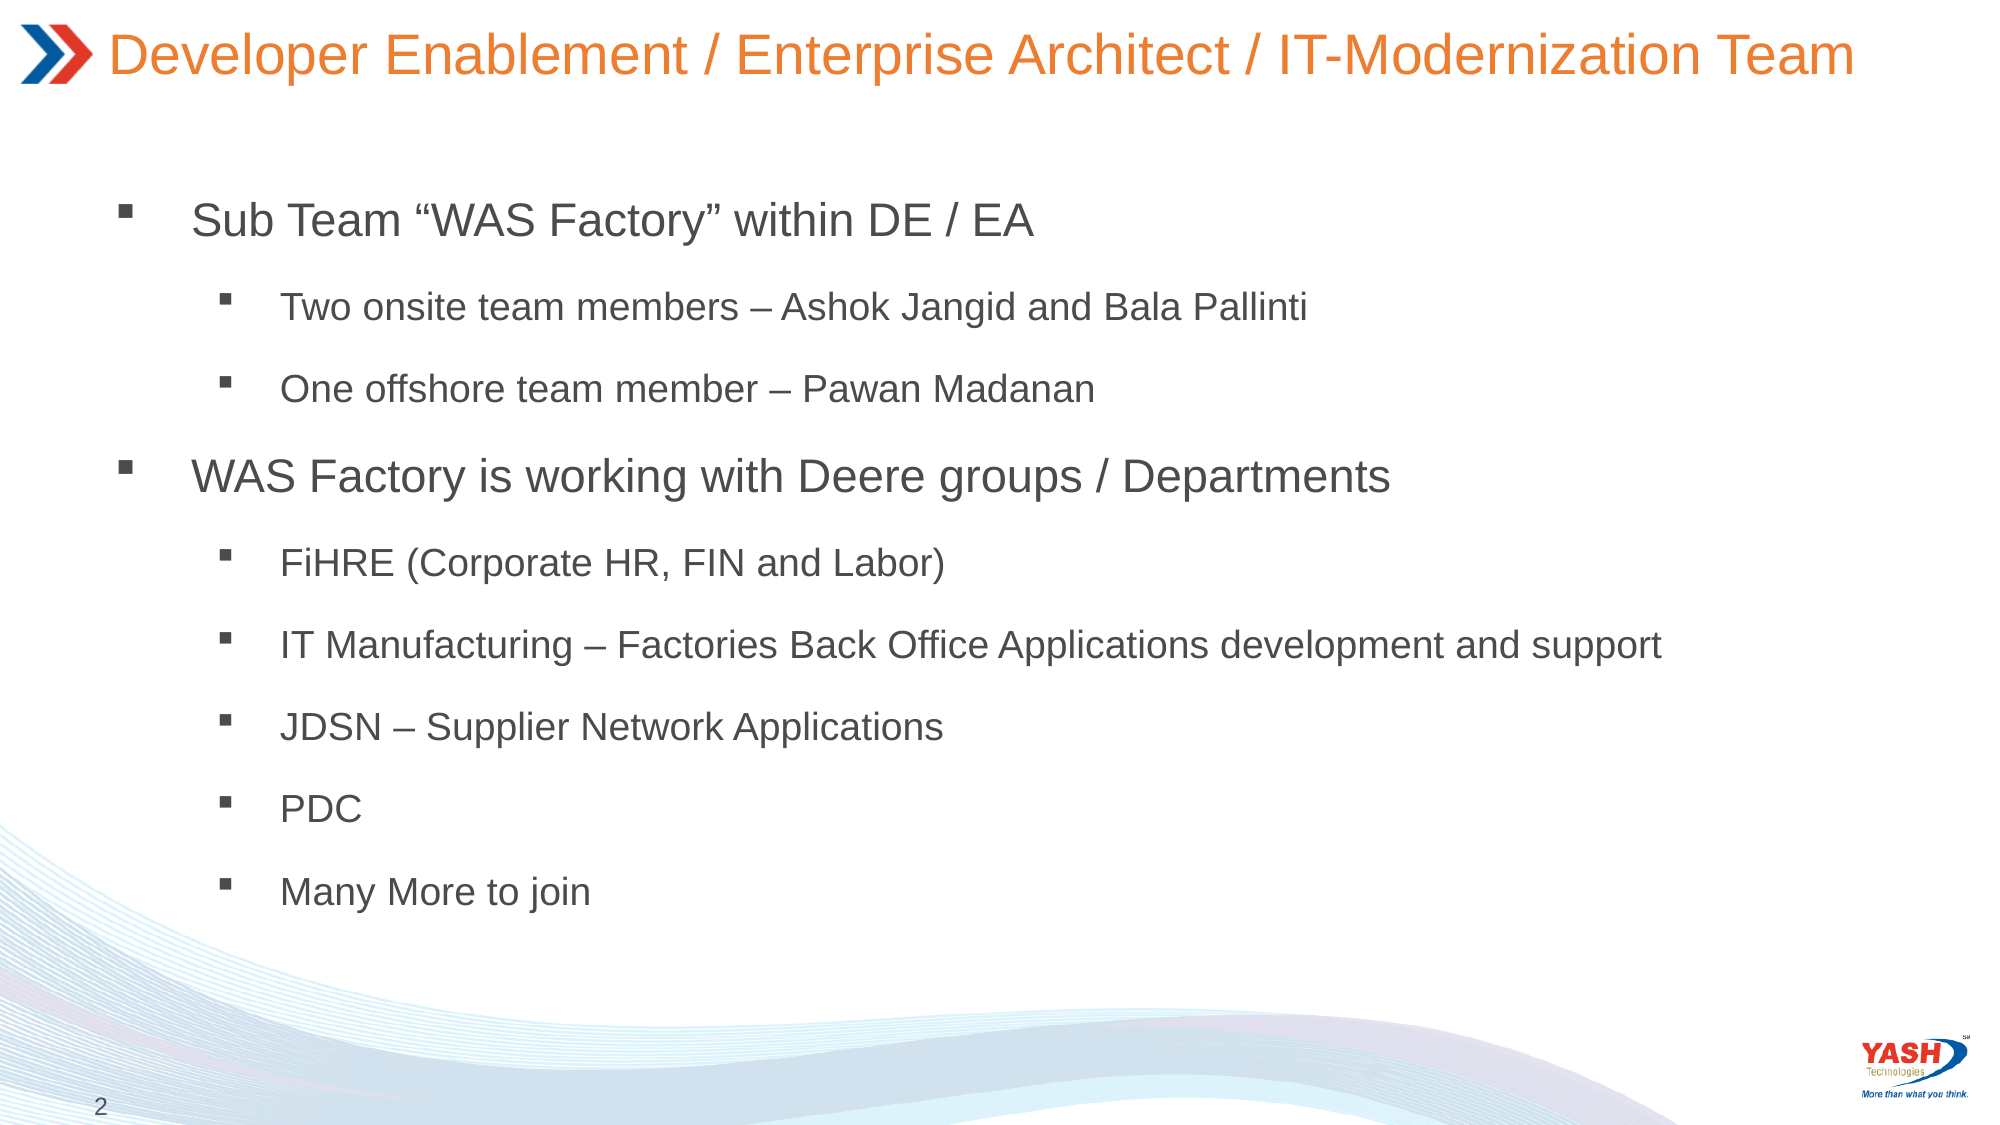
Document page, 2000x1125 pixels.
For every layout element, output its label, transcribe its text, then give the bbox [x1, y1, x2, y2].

list Sub Team “WAS Factory” within DE / EA Two onsite team members – Ashok Jangid and Bala Pallinti One offshore team member – Pawan Madanan WAS Factory is working with Deere groups / Departments FiHRE (Corporate HR, FIN and Labor) IT Manufacturing – Factories Back Office Applications development and support JDSN – Supplier Network Applications PDC Many More to join [99, 181, 1900, 925]
title Developer Enablement / Enterprise Architect / IT-Modernization Team [93, 9, 1893, 94]
picture [0, 93, 2000, 1125]
picture [17, 22, 93, 85]
